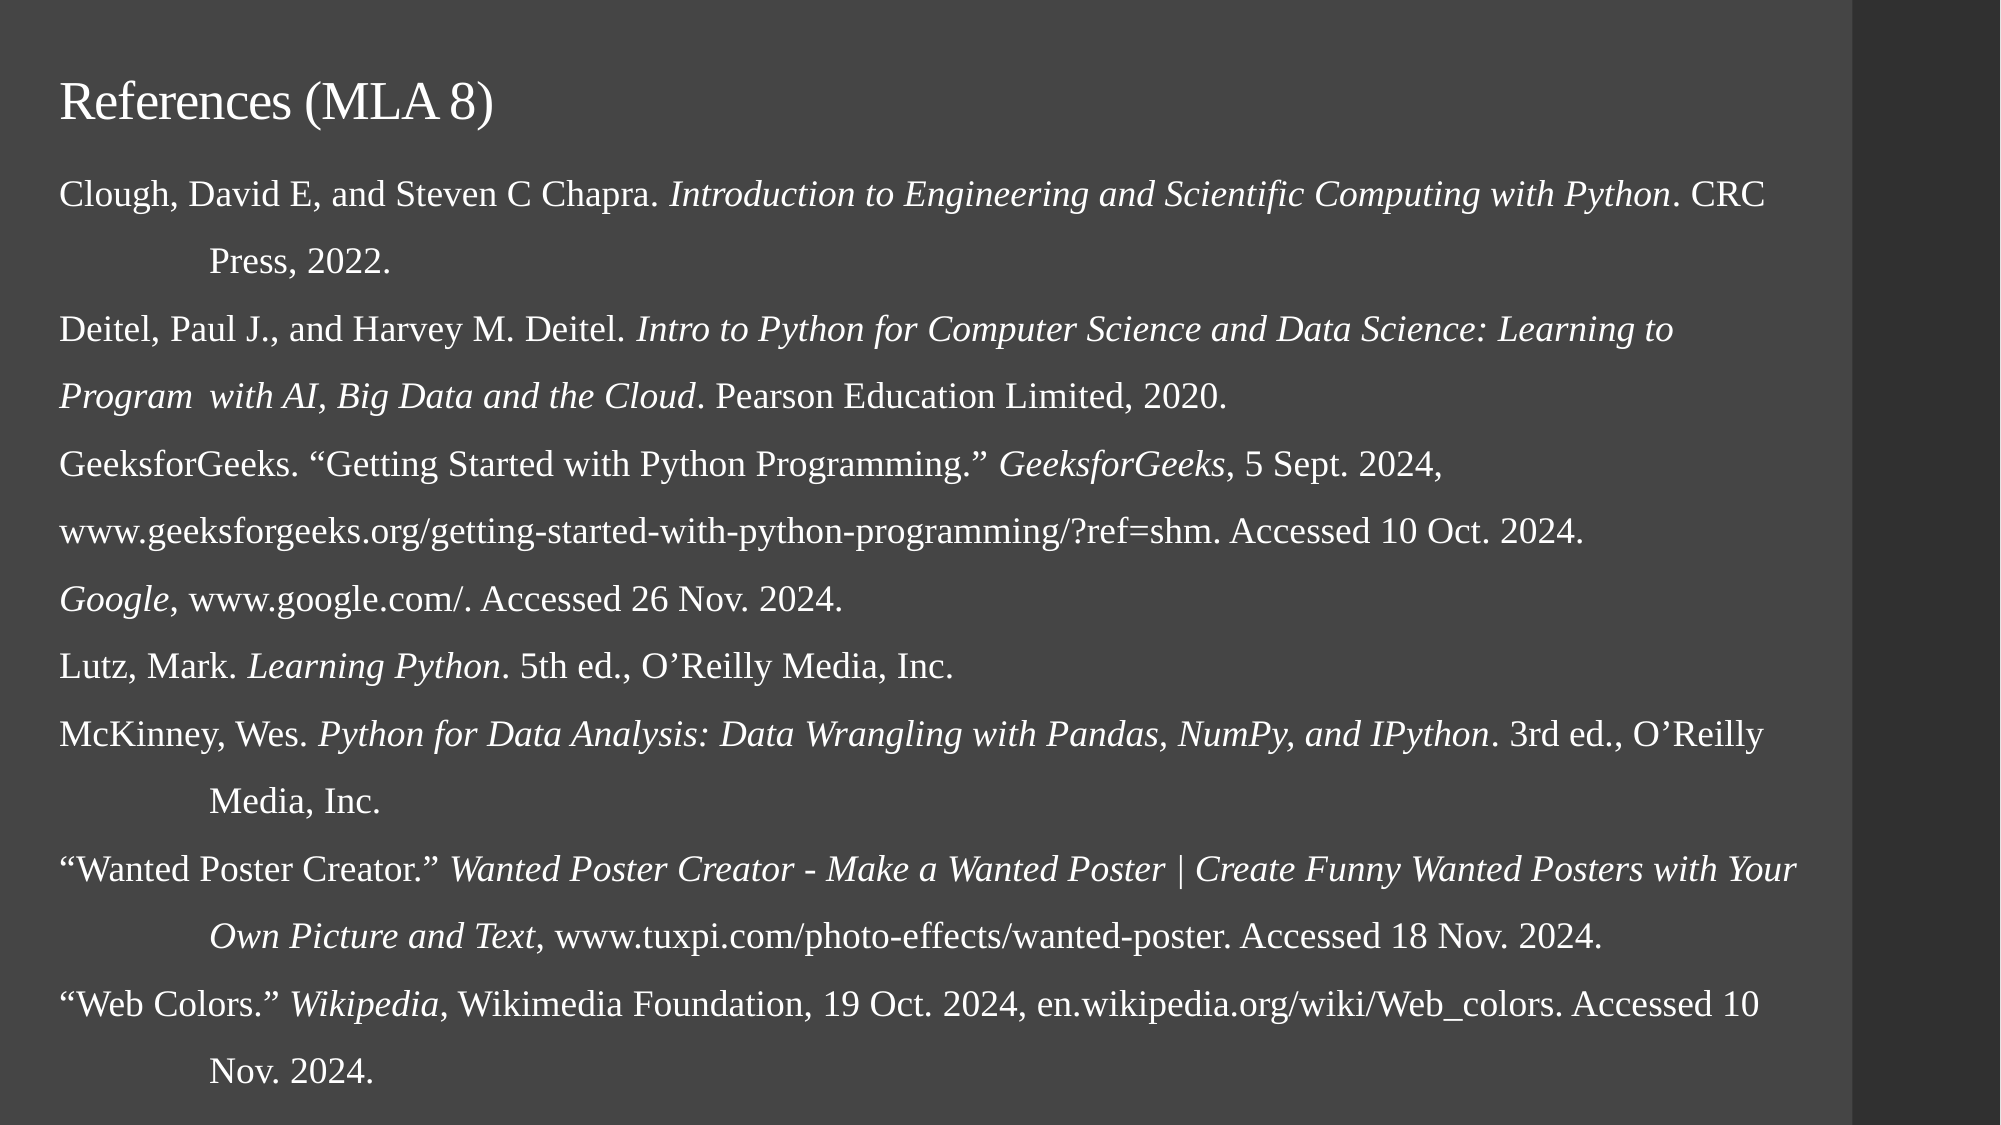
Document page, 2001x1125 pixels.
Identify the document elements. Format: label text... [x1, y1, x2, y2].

title References (MLA 8) [44, 50, 513, 138]
text_box Clough, David E, and Steven C Chapra. Introduction to Engineering and Scientific Computing with Python. CRC Press, 2022. Deitel, Paul J., and Harvey M. Deitel. Intro to Python for Computer Science and Data Science: Learning to Program with AI, Big Data and the Cloud. Pearson Education Limited, 2020. GeeksforGeeks. “Getting Started with Python Programming.” GeeksforGeeks, 5 Sept. 2024, www.geeksforgeeks.org/getting-started-with-python-programming/?ref=shm. Accessed 10 Oct. 2024. Google, www.google.com/. Accessed 26 Nov. 2024. Lutz, Mark. Learning Python. 5th ed., O’Reilly Media, Inc. McKinney, Wes. Python for Data Analysis: Data Wrangling with Pandas, NumPy, and IPython. 3rd ed., O’Reilly Media, Inc. “Wanted Poster Creator.” Wanted Poster Creator - Make a Wanted Poster | Create Funny Wanted Posters with Your Own Picture and Text, www.tuxpi.com/photo-effects/wanted-poster. Accessed 18 Nov. 2024. “Web Colors.” Wikipedia, Wikimedia Foundation, 19 Oct. 2024, en.wikipedia.org/wiki/Web_colors. Accessed 10 Nov. 2024. [44, 138, 1830, 1099]
